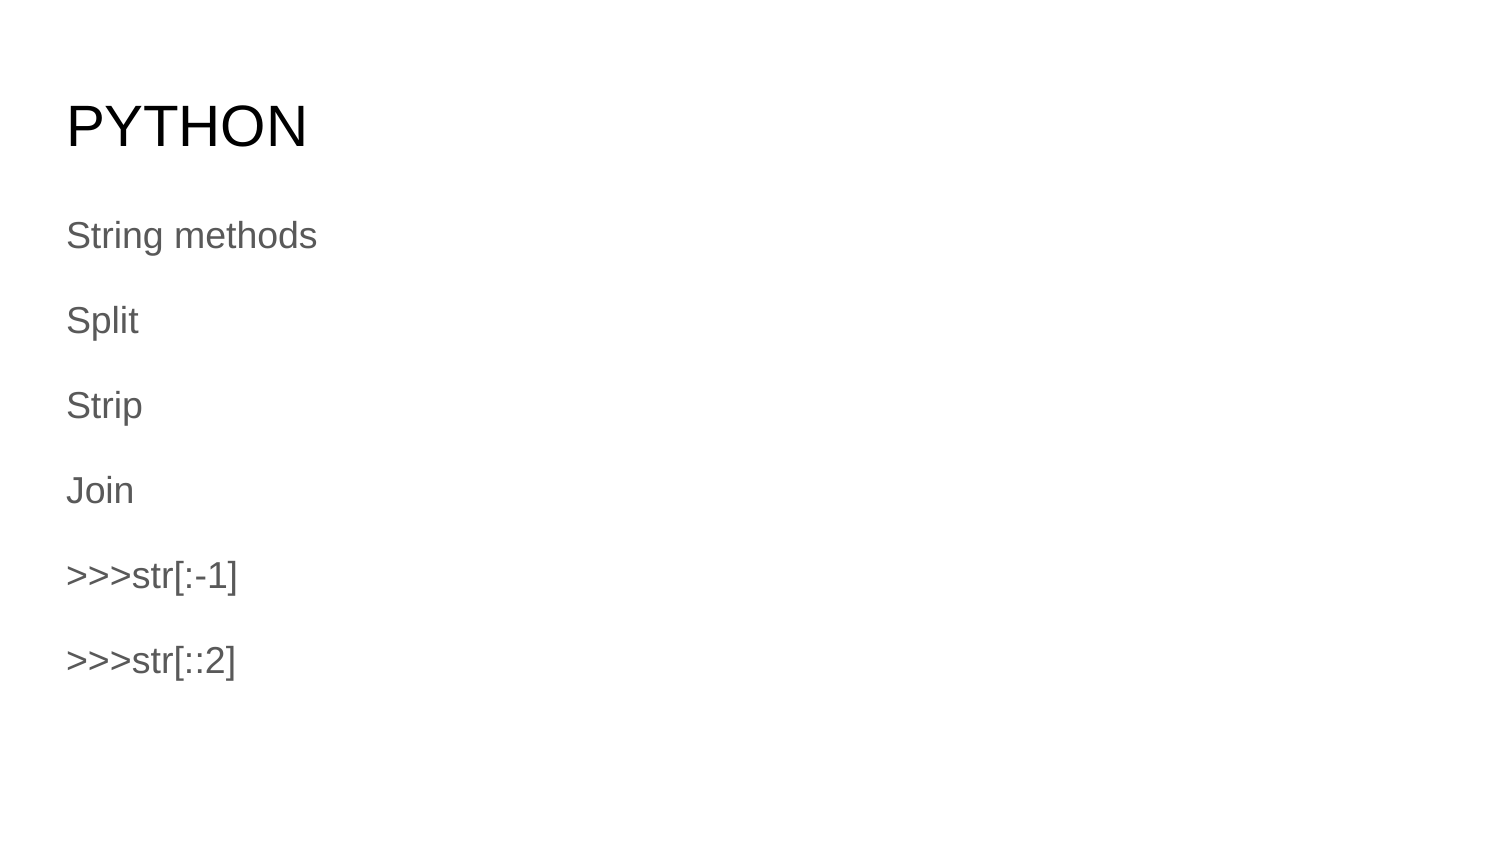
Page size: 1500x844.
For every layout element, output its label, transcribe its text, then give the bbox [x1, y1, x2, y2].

list String methods Split Strip Join >>>str[:-1] >>>str[::2] [51, 189, 1449, 750]
title PYTHON [51, 72, 1449, 167]
